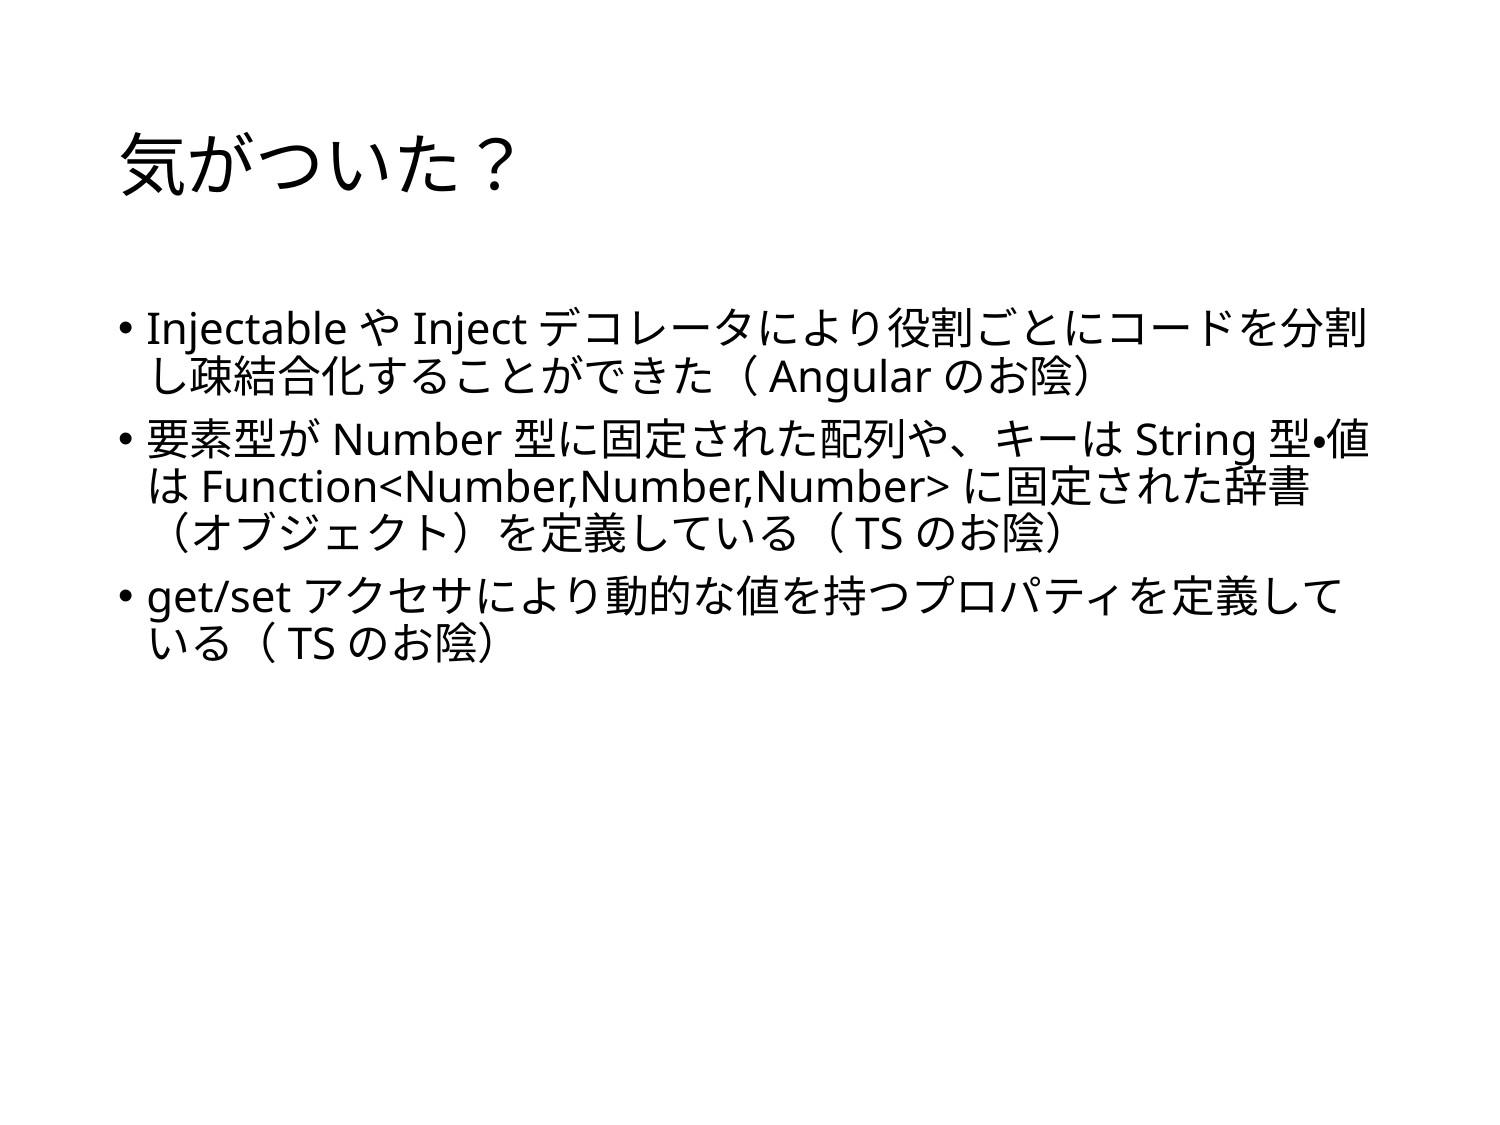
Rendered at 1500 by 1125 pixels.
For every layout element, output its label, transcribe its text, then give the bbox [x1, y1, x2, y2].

list InjectableやInjectデコレータにより役割ごとにコードを分割し疎結合化することができた（Angularのお陰） 要素型がNumber型に固定された配列や、キーはString型・値はFunction<Number,Number,Number>に固定された辞書（オブジェクト）を定義している（TSのお陰） get/setアクセサにより動的な値を持つプロパティを定義している（TSのお陰） [103, 299, 1397, 1014]
title 気がついた？ [103, 59, 1397, 278]
